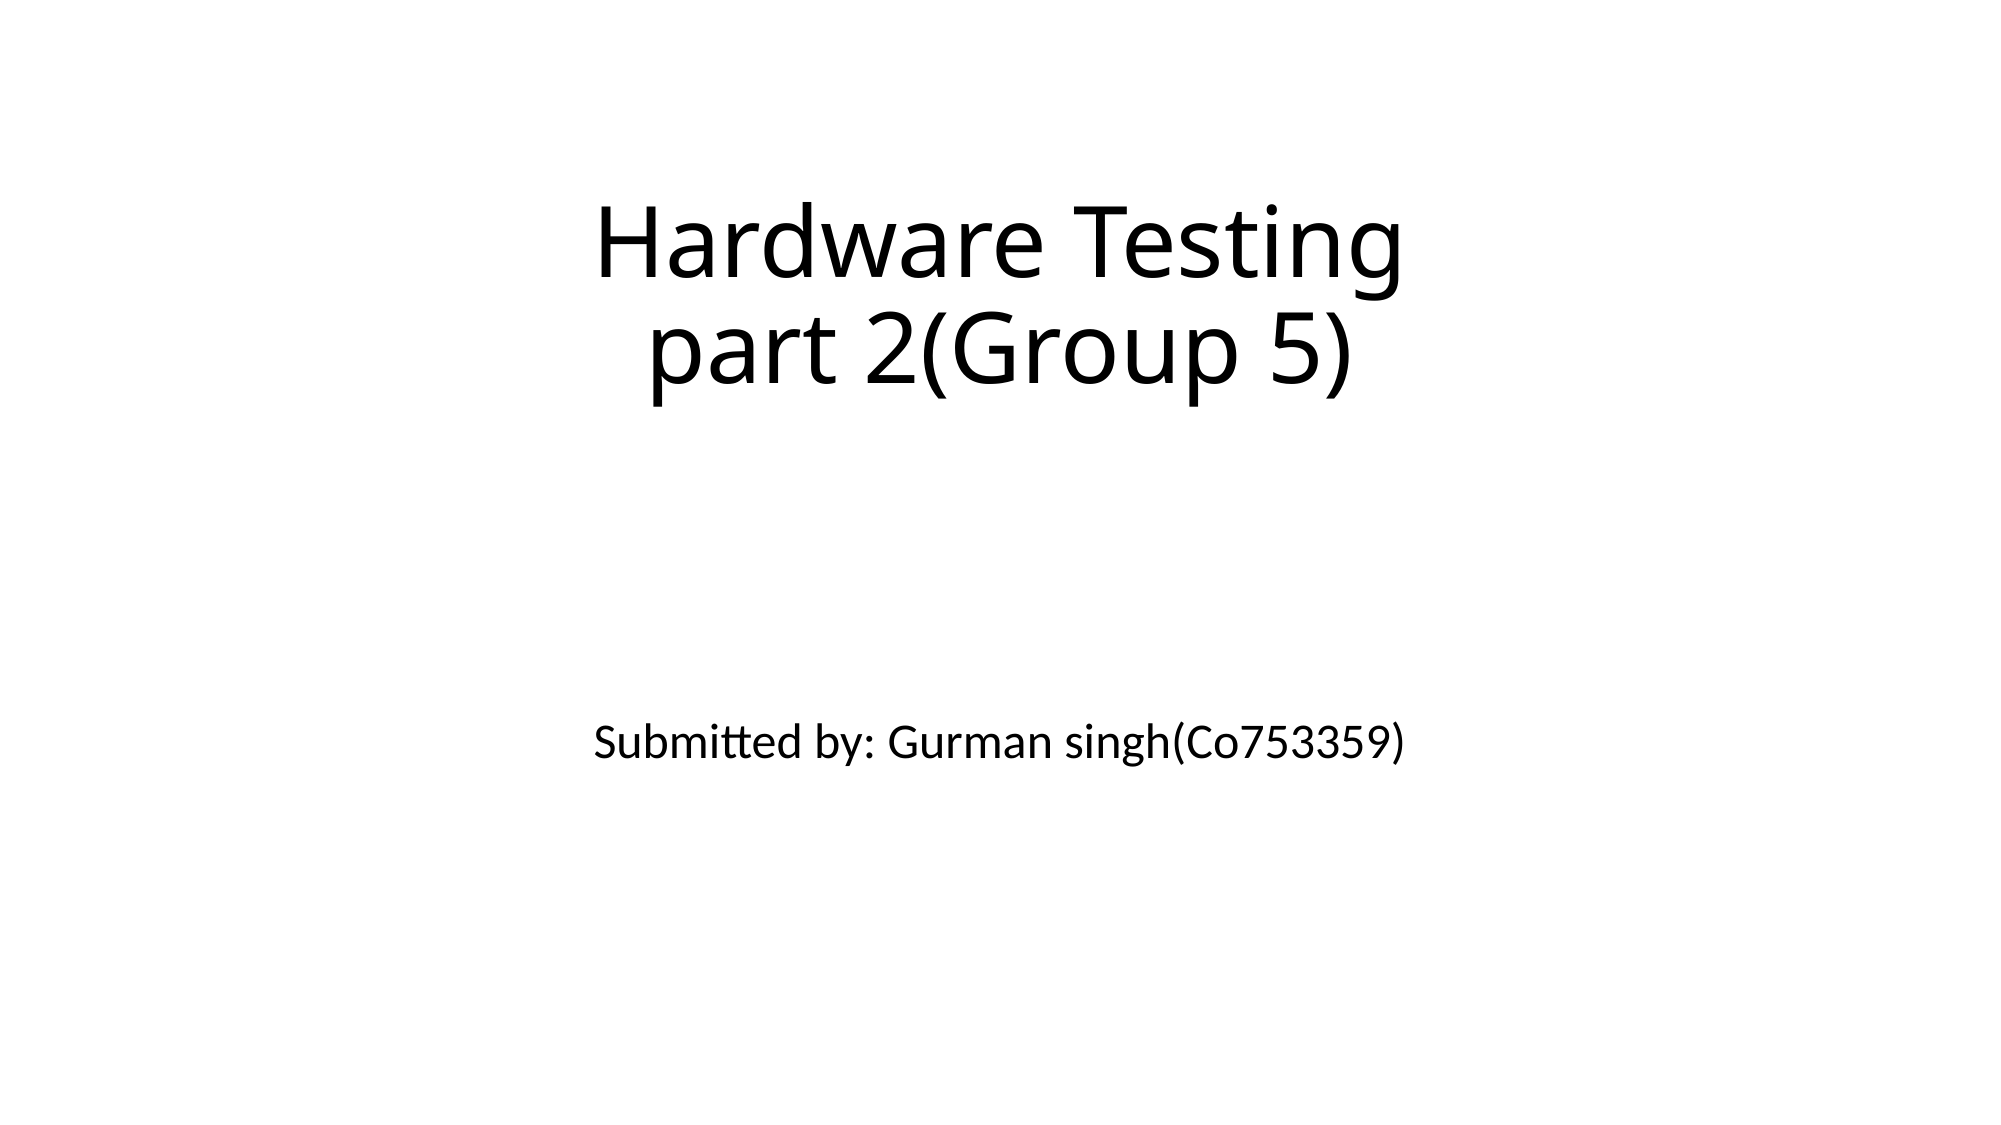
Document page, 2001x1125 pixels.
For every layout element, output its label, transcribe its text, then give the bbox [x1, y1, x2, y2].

subtitle Submitted by: Gurman singh(Co753359) [249, 708, 1750, 863]
title Hardware Testing part 2(Group 5) [249, 184, 1750, 413]
